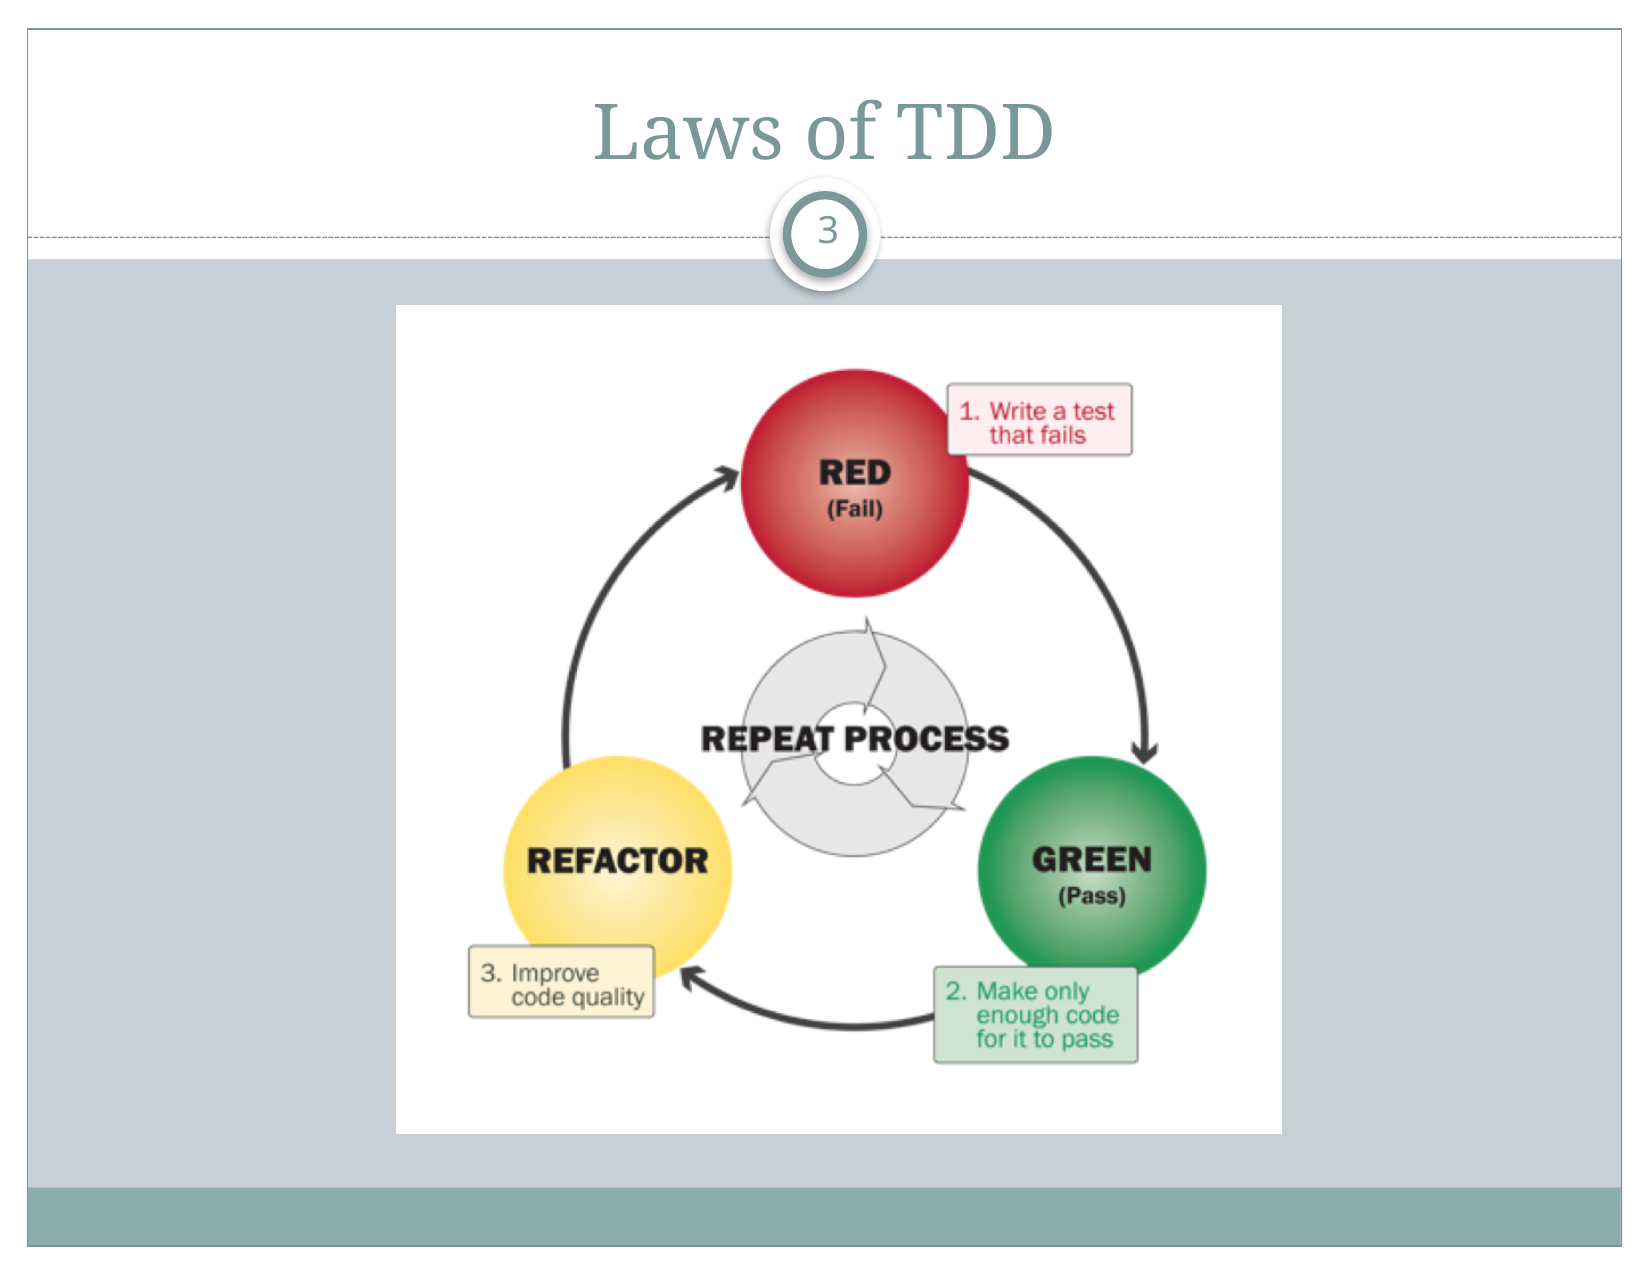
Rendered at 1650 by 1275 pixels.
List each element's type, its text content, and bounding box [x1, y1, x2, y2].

title Laws of TDD [54, 42, 1595, 184]
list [396, 305, 1282, 1135]
slide_number 2 [787, 190, 870, 273]
